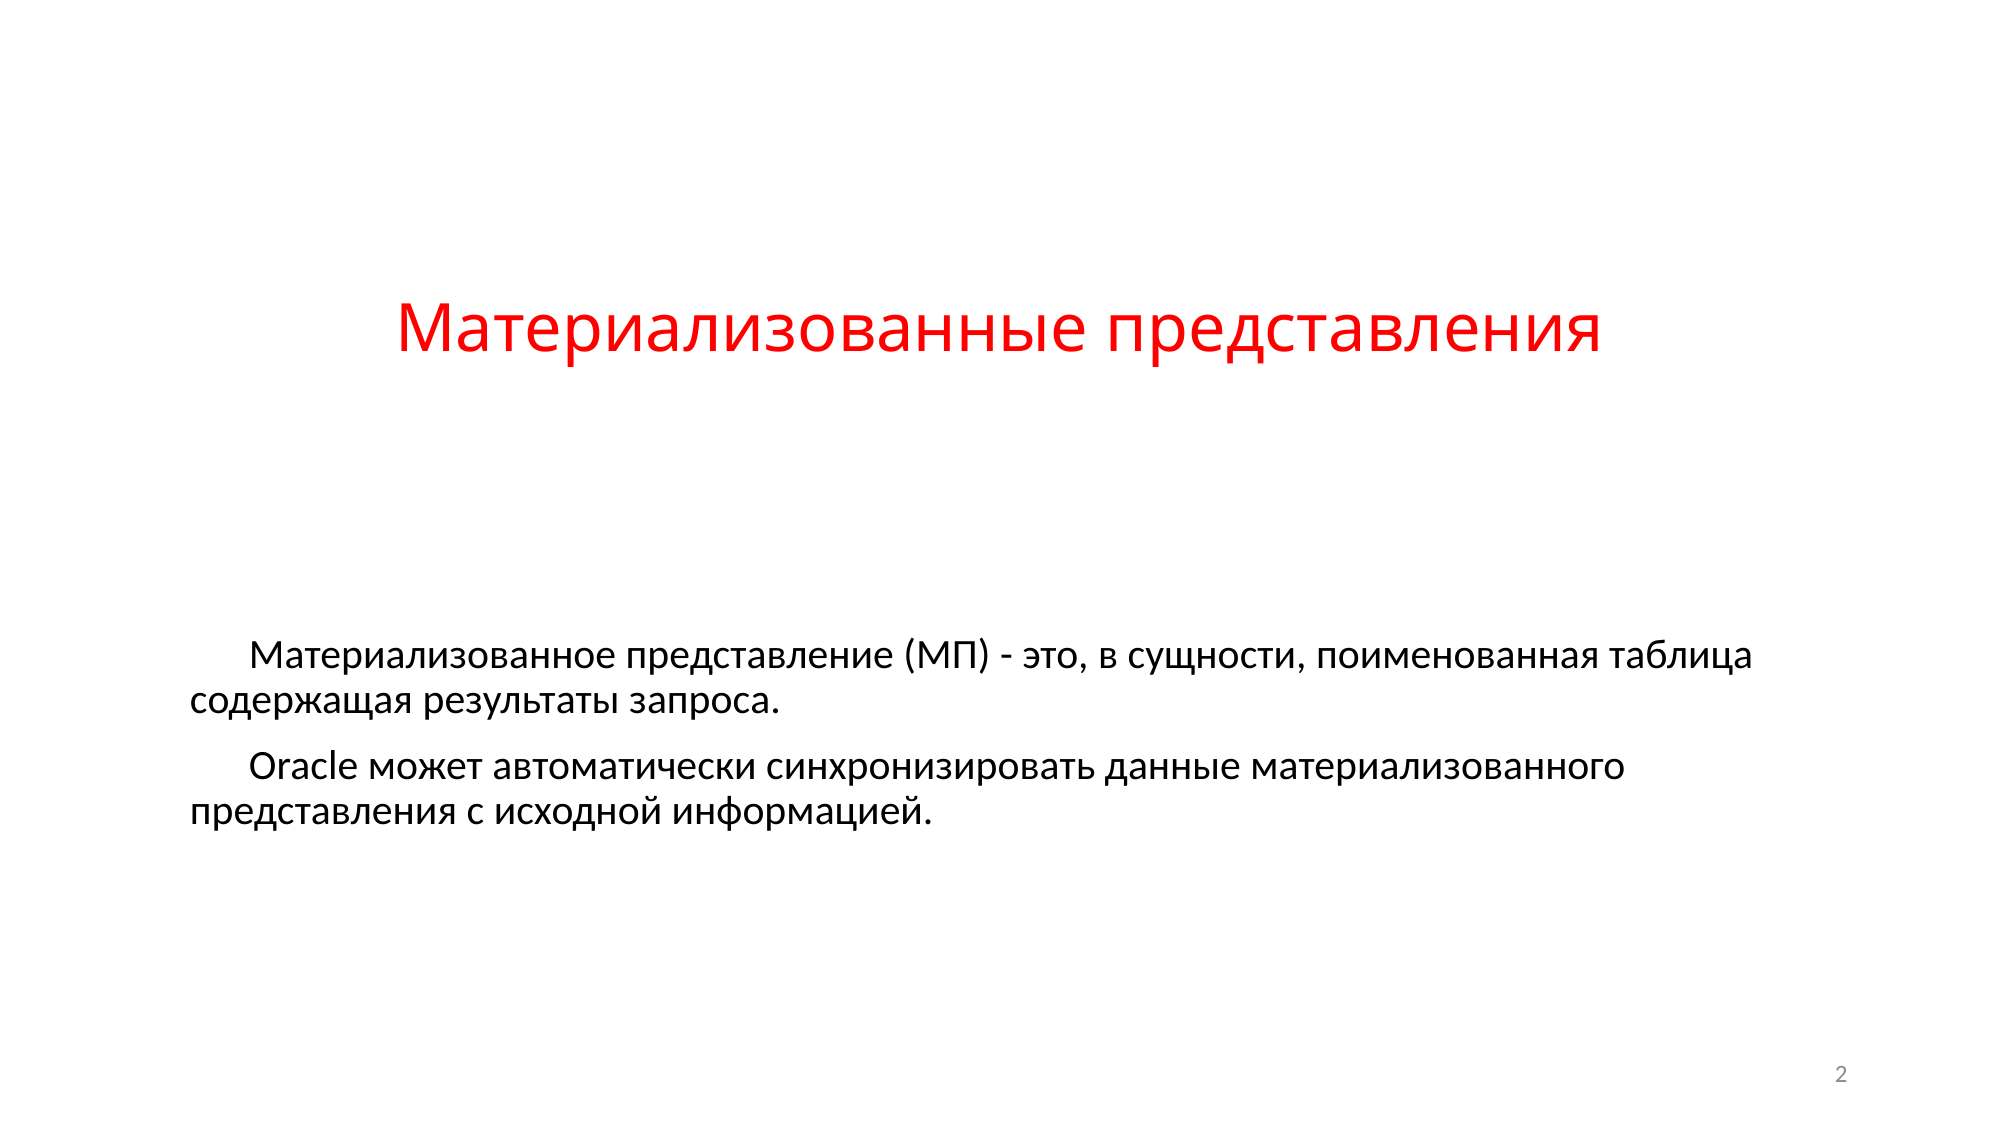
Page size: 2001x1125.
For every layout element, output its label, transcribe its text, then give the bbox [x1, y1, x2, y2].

list Материализованное представление (МП) - это, в сущности, поименованная таблица содержащая результаты запроса. Oracle может автоматически синхронизировать данные материализованного представления с исходной информацией. [137, 624, 1863, 1014]
slide_number 2 [1412, 1042, 1863, 1103]
title Материализованные представления [137, 221, 1863, 440]
